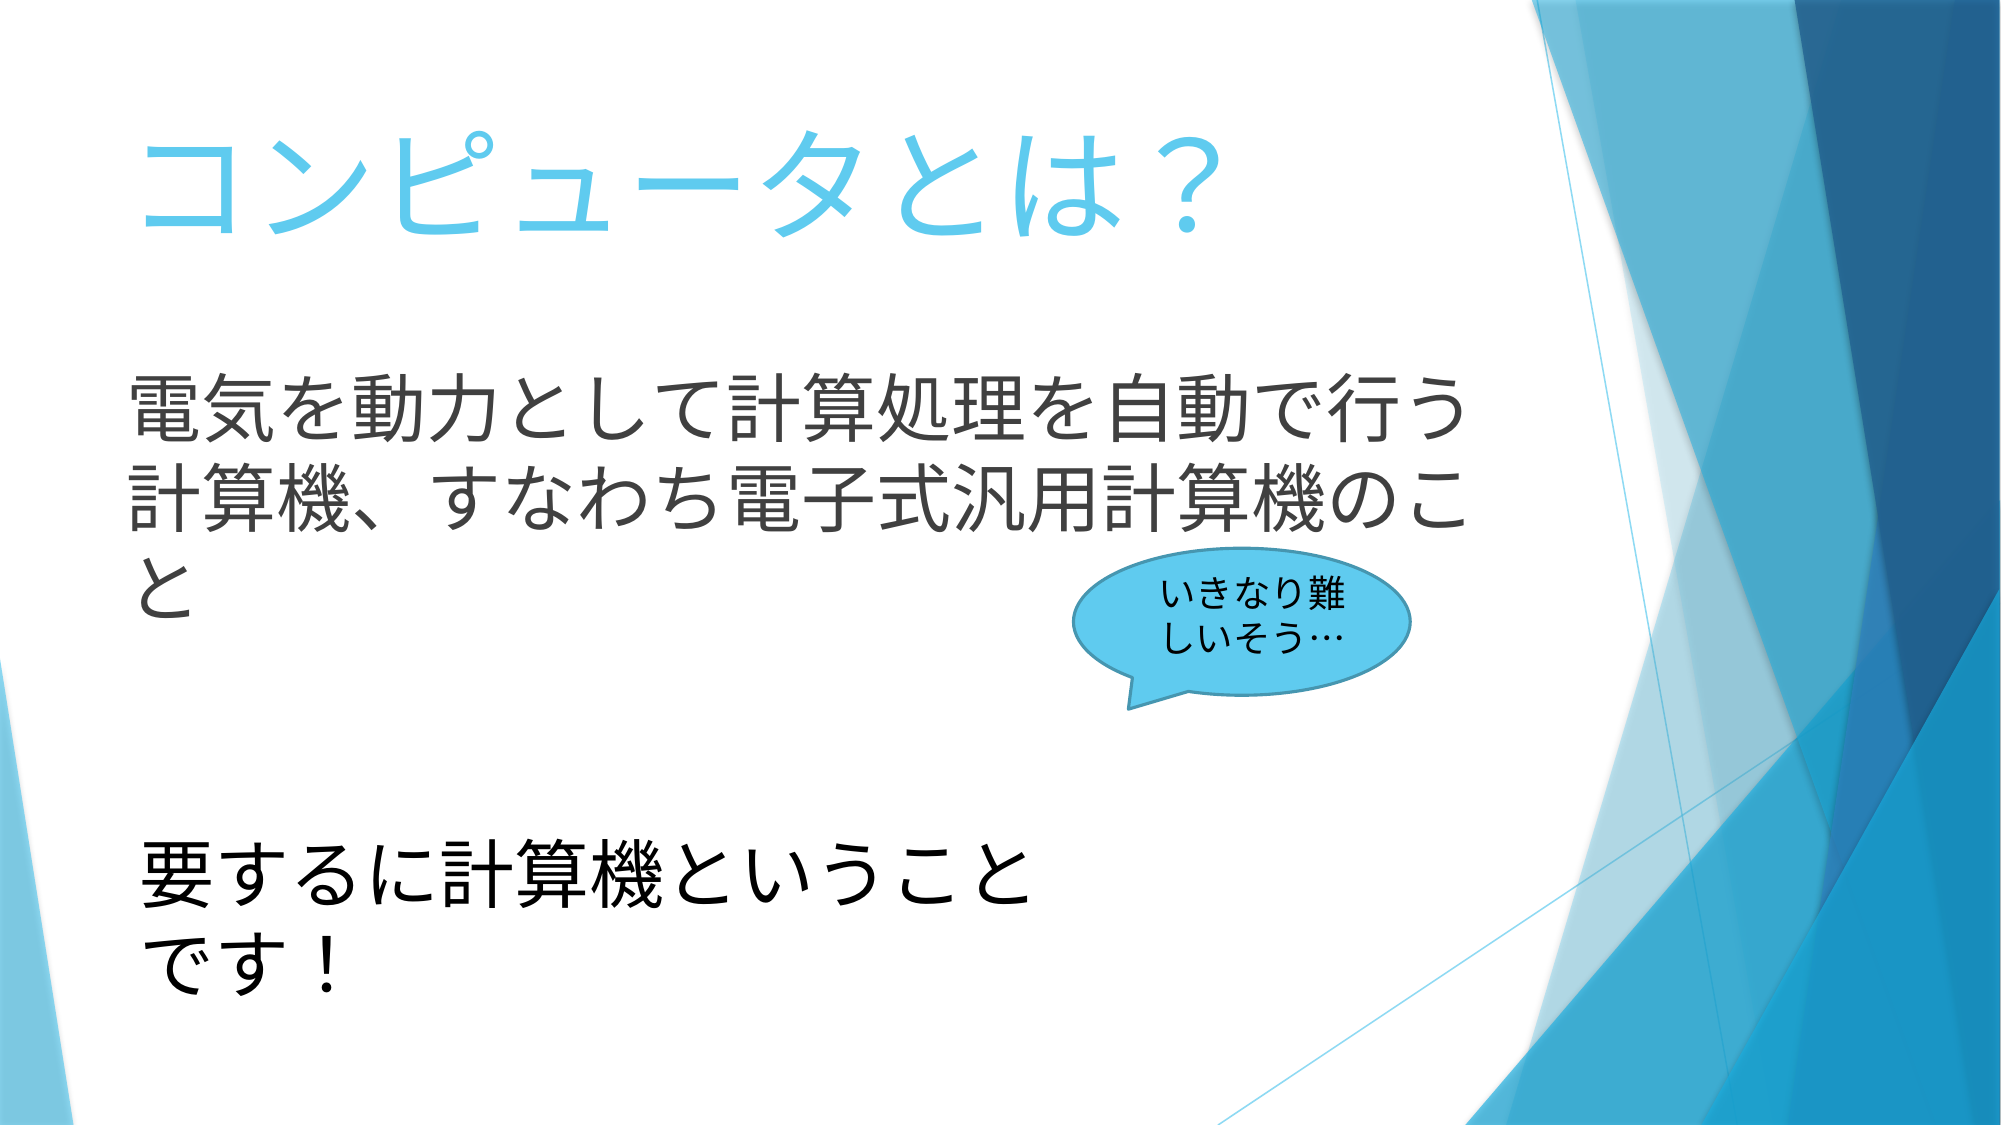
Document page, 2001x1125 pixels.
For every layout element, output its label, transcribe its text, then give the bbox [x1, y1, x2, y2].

list 電気を動力として計算処理を自動で行う計算機、すなわち電子式汎用計算機のこと [111, 354, 1522, 677]
text_box いきなり難しいそう… [1143, 562, 1393, 668]
text_box [1071, 546, 1376, 711]
title コンピュータとは？ [111, 99, 1522, 317]
text_box 要するに計算機ということです！ [124, 820, 1097, 1015]
text_box [1393, 587, 1412, 657]
